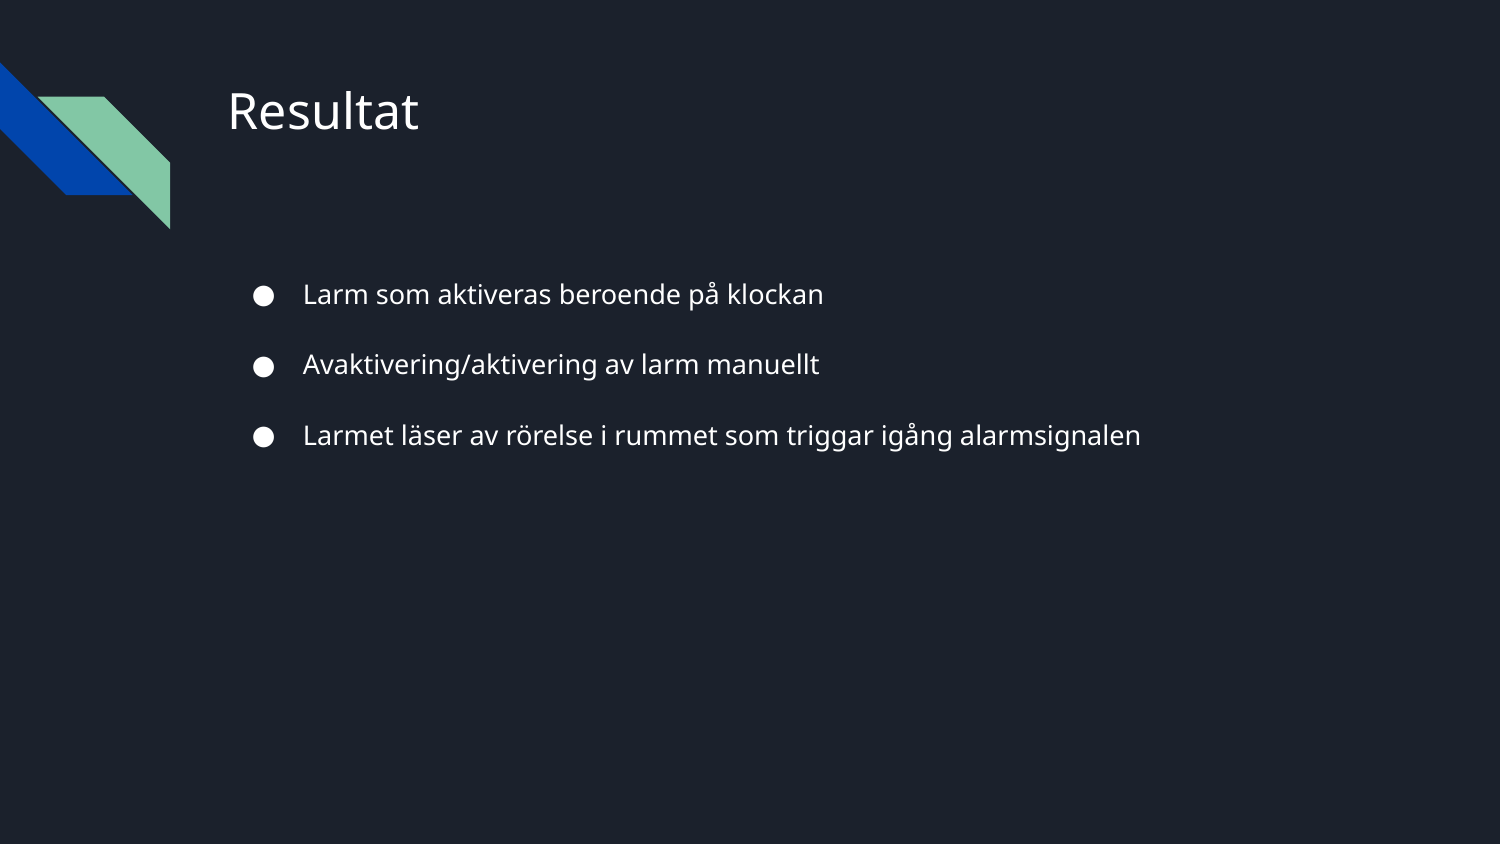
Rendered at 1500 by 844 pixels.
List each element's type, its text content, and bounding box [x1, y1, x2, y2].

list Larm som aktiveras beroende på klockan Avaktivering/aktivering av larm manuellt Larmet läser av rörelse i rummet som triggar igång alarmsignalen [212, 257, 1368, 735]
title Resultat [212, 64, 1368, 215]
